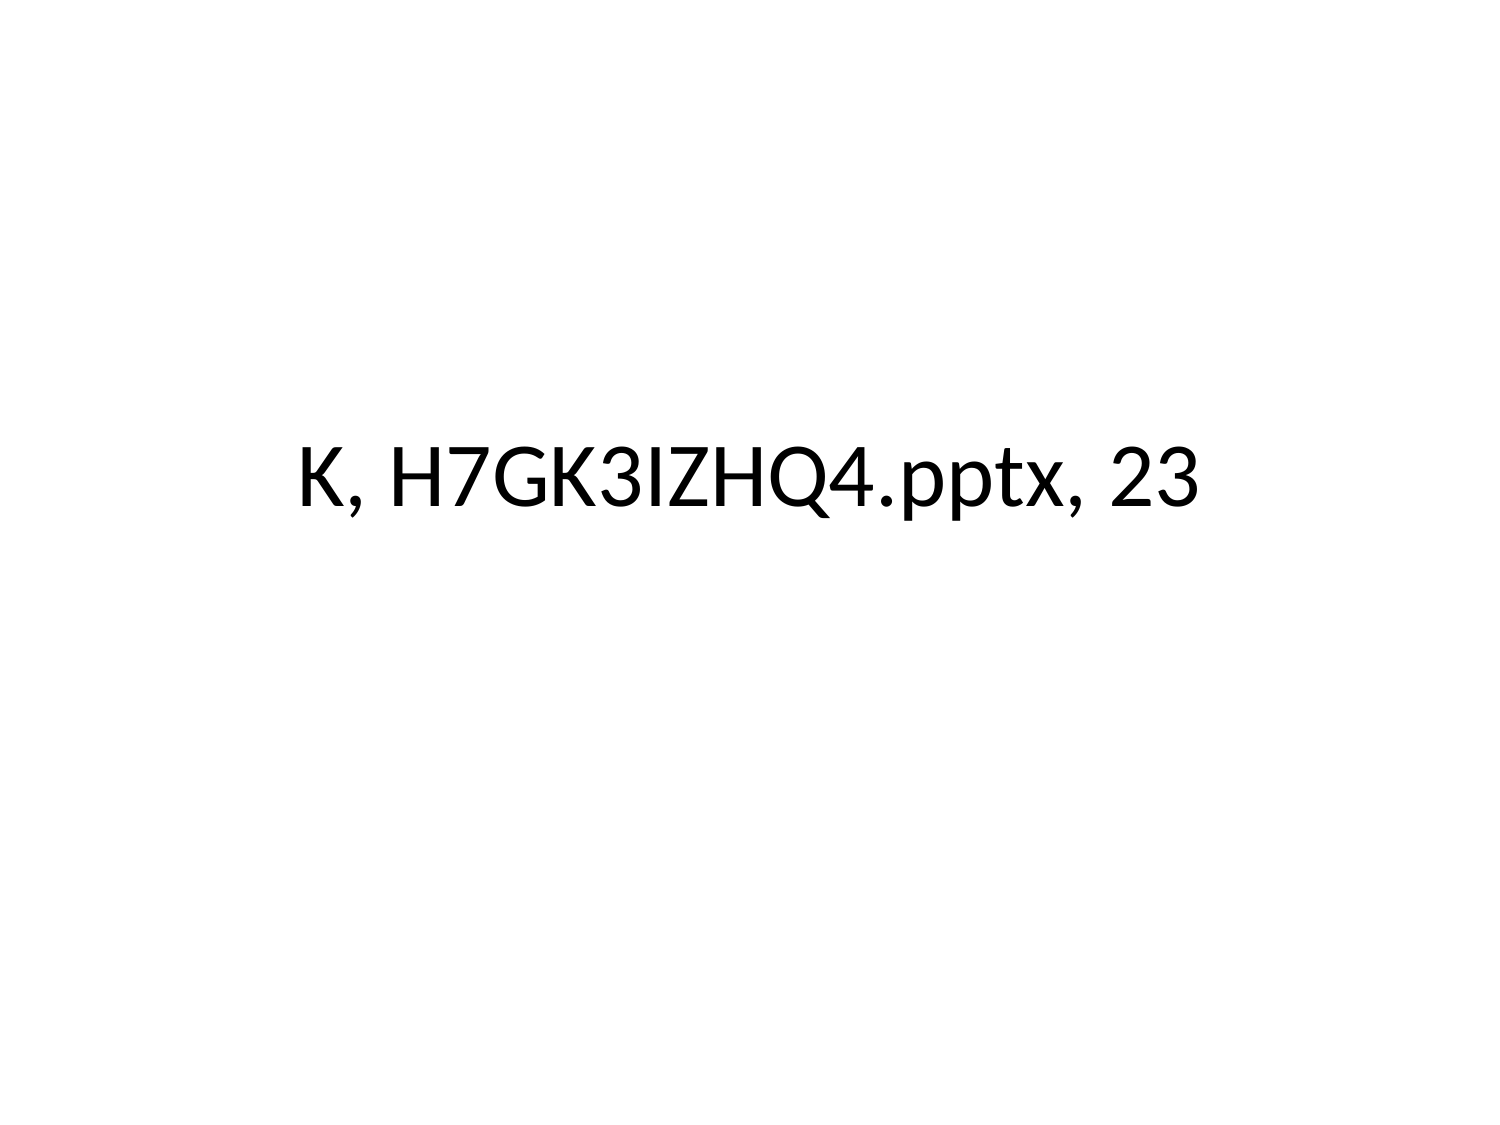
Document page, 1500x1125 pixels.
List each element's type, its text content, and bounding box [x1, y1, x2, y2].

title K, H7GK3IZHQ4.pptx, 23 [112, 349, 1388, 591]
